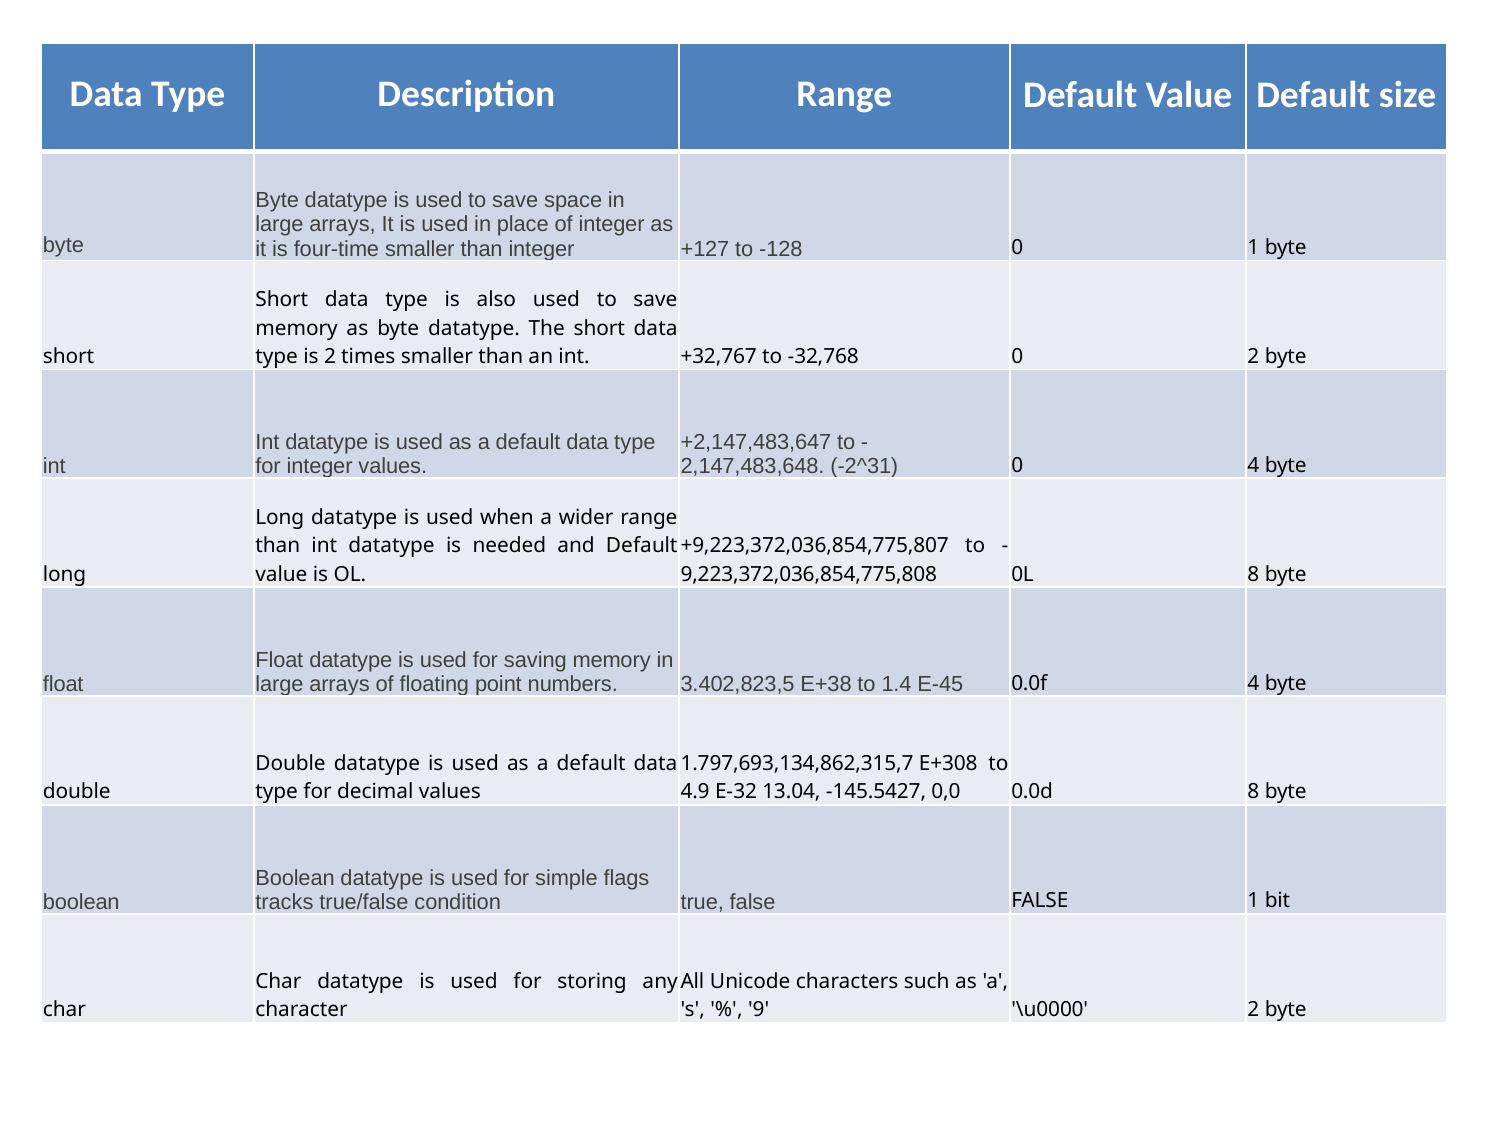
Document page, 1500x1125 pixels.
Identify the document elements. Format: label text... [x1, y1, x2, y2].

table_header Description [255, 44, 678, 149]
table_cell 2 byte [1247, 915, 1446, 1022]
table_cell 2 byte [1247, 261, 1446, 369]
table_cell 1.797,693,134,862,315,7 E+308 to 4.9 E-32 13.04, -145.5427, 0,0 [680, 697, 1009, 804]
table_cell 0.0d [1011, 697, 1245, 804]
table_header Range [680, 44, 1009, 149]
table_cell int [42, 370, 253, 477]
table_cell 4 byte [1247, 370, 1446, 477]
table_cell 0 [1011, 261, 1245, 369]
table_cell Short data type is also used to save memory as byte datatype. The short data type is 2 times smaller than an int. [255, 261, 678, 369]
table_cell 8 byte [1247, 697, 1446, 804]
table_cell 0L [1011, 479, 1245, 586]
table_cell Float datatype is used for saving memory in large arrays of floating point numbers. [255, 588, 678, 695]
table_cell Byte datatype is used to save space in large arrays, It is used in place of integer as it is four-time smaller than integer [255, 154, 678, 260]
table_cell 1 byte [1247, 154, 1446, 260]
table_cell FALSE [1011, 806, 1245, 913]
table_cell +9,223,372,036,854,775,807 to -9,223,372,036,854,775,808 [680, 479, 1009, 586]
table_cell 0 [1011, 154, 1245, 260]
table_cell +2,147,483,647 to -2,147,483,648. (-2^31) [680, 370, 1009, 477]
table_cell boolean [42, 806, 253, 913]
table_cell true, false [680, 806, 1009, 913]
table_cell All Unicode characters such as 'a', 's', '%', '9' [680, 915, 1009, 1022]
table_cell +127 to -128 [680, 154, 1009, 260]
table_cell byte [42, 154, 253, 260]
table_cell 4 byte [1247, 588, 1446, 695]
table_cell Double datatype is used as a default data type for decimal values [255, 697, 678, 804]
table_cell Boolean datatype is used for simple flags tracks true/false condition [255, 806, 678, 913]
table_cell Long datatype is used when a wider range than int datatype is needed and Default value is OL. [255, 479, 678, 586]
table_cell float [42, 588, 253, 695]
table_header Default size [1247, 44, 1446, 149]
table_cell double [42, 697, 253, 804]
table_cell '\u0000' [1011, 915, 1245, 1022]
table_header Data Type [42, 44, 253, 149]
table_cell 3.402,823,5 E+38 to 1.4 E-45 [680, 588, 1009, 695]
table_cell 0 [1011, 370, 1245, 477]
table_cell +32,767 to -32,768 [680, 261, 1009, 369]
table_cell char [42, 915, 253, 1022]
table_cell 0.0f [1011, 588, 1245, 695]
table_cell 8 byte [1247, 479, 1446, 586]
table_cell long [42, 479, 253, 586]
table_cell 1 bit [1247, 806, 1446, 913]
table_header Default Value [1011, 44, 1245, 149]
table_cell short [42, 261, 253, 369]
table_cell Char datatype is used for storing any character [255, 915, 678, 1022]
table_cell Int datatype is used as a default data type for integer values. [255, 370, 678, 477]
